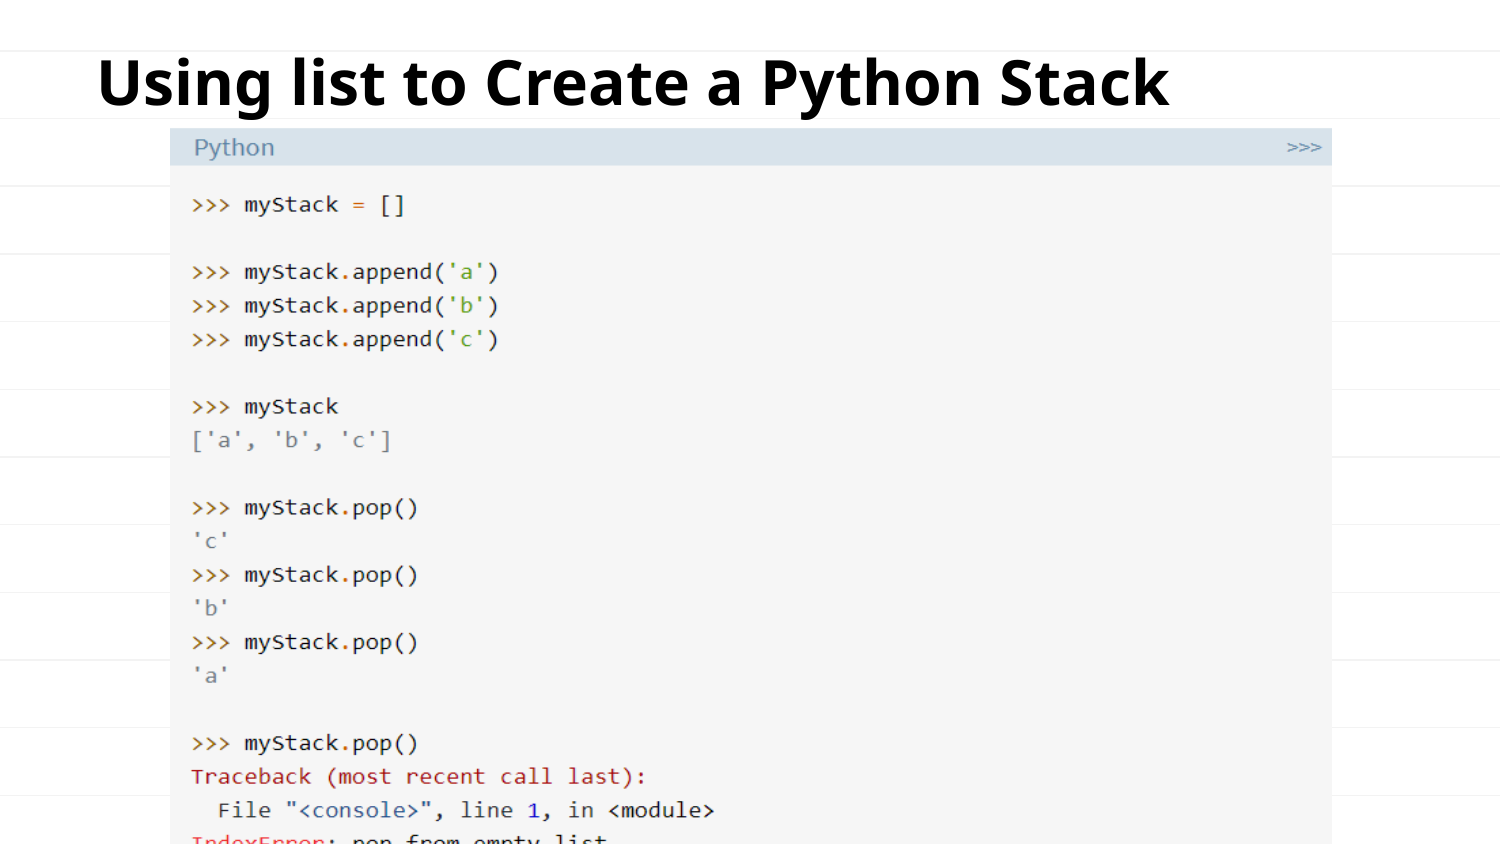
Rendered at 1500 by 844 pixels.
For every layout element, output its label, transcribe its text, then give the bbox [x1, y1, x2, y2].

picture [170, 122, 1333, 844]
text_box Using list to Create a Python Stack [81, 28, 1344, 757]
